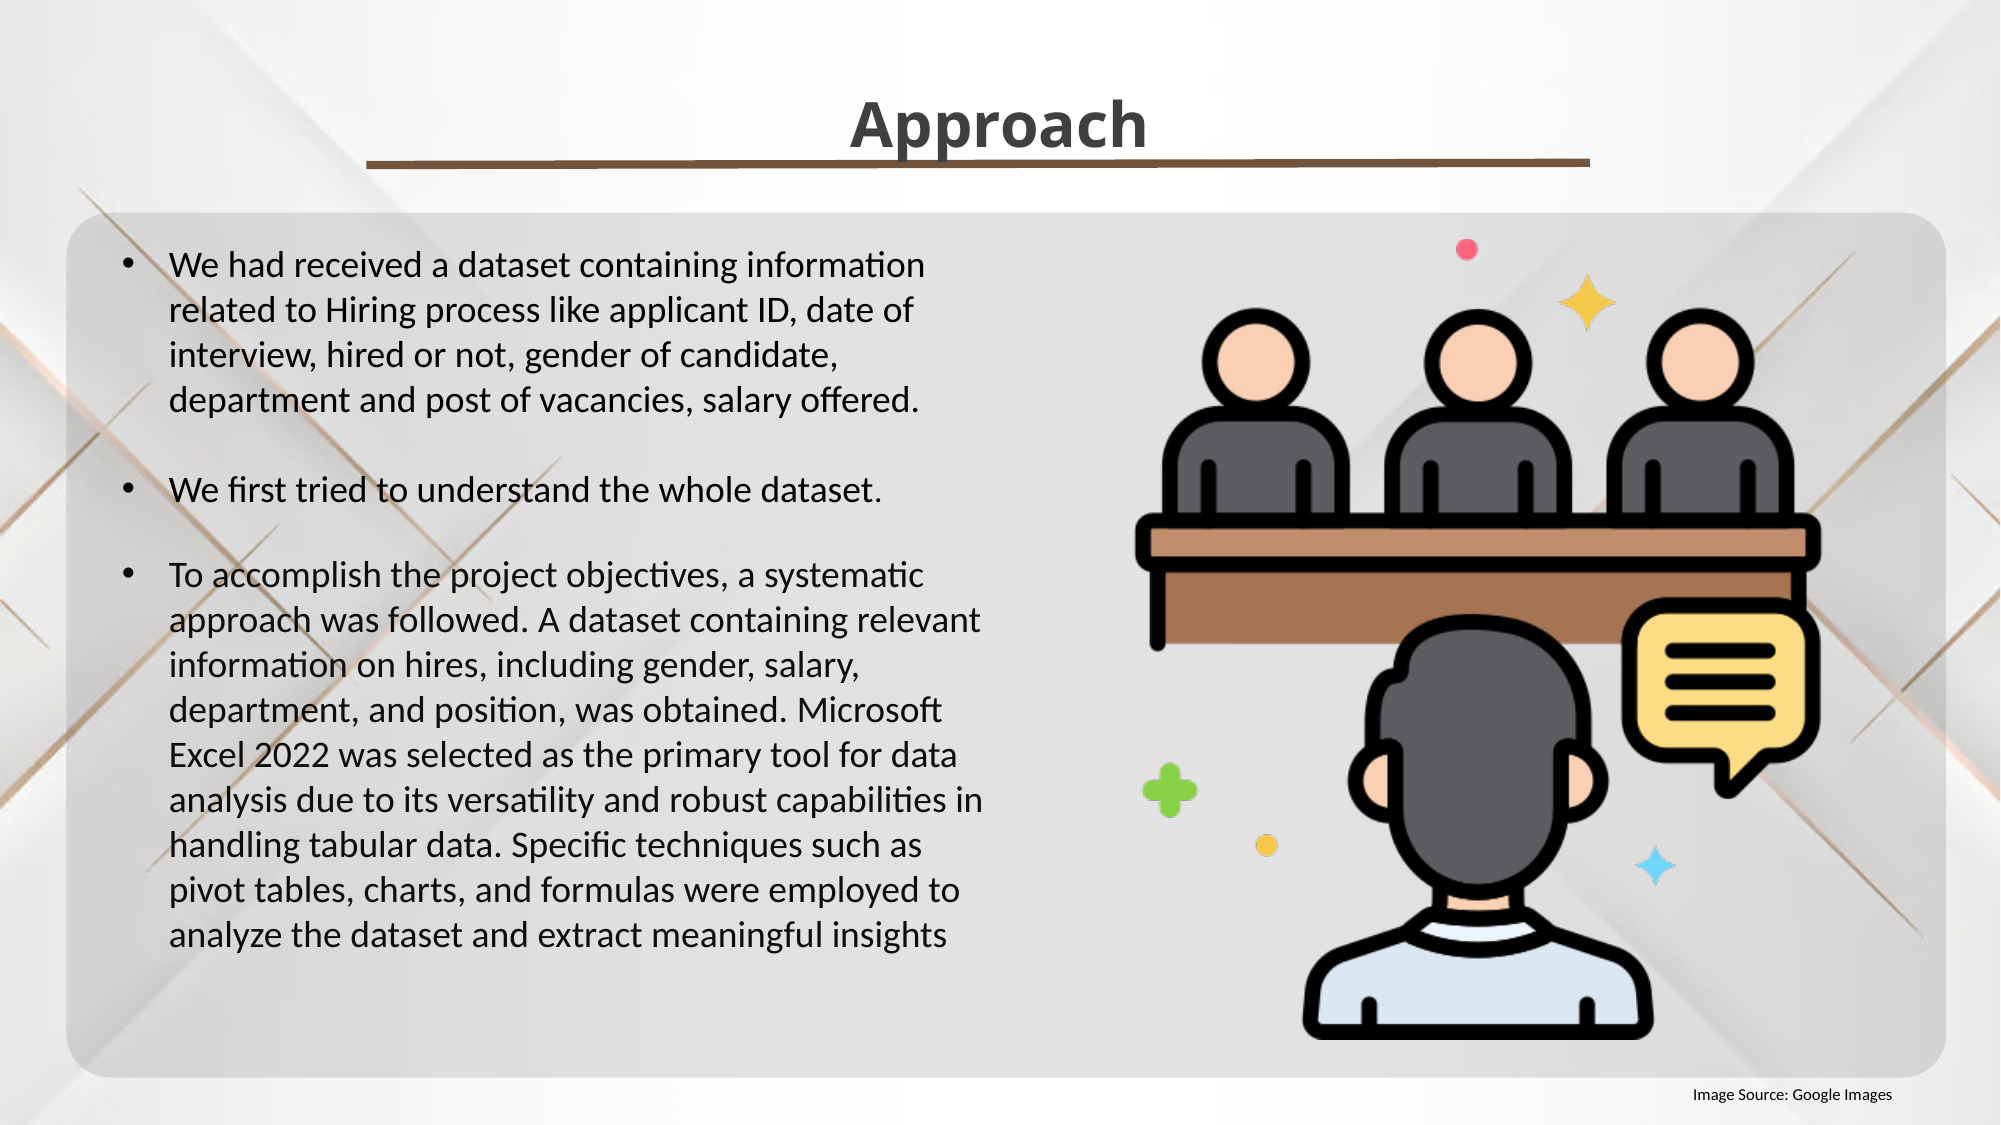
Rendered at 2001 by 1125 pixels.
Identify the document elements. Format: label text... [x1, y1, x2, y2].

picture [0, 0, 2001, 1125]
text_box We had received a dataset containing information related to Hiring process like applicant ID, date of interview, hired or not, gender of candidate, department and post of vacancies, salary offered. We first tried to understand the whole dataset. To accomplish the project objectives, a systematic approach was followed. A dataset containing relevant information on hires, including gender, salary, department, and position, was obtained. Microsoft Excel 2022 was selected as the primary tool for data analysis due to its versatility and robust capabilities in handling tabular data. Specific techniques such as pivot tables, charts, and formulas were employed to analyze the dataset and extract meaningful insights [107, 232, 1006, 963]
text_box Approach [836, 77, 1176, 162]
text_box Image Source: Google Images [1678, 1076, 1912, 1112]
text_box [65, 211, 1948, 1079]
